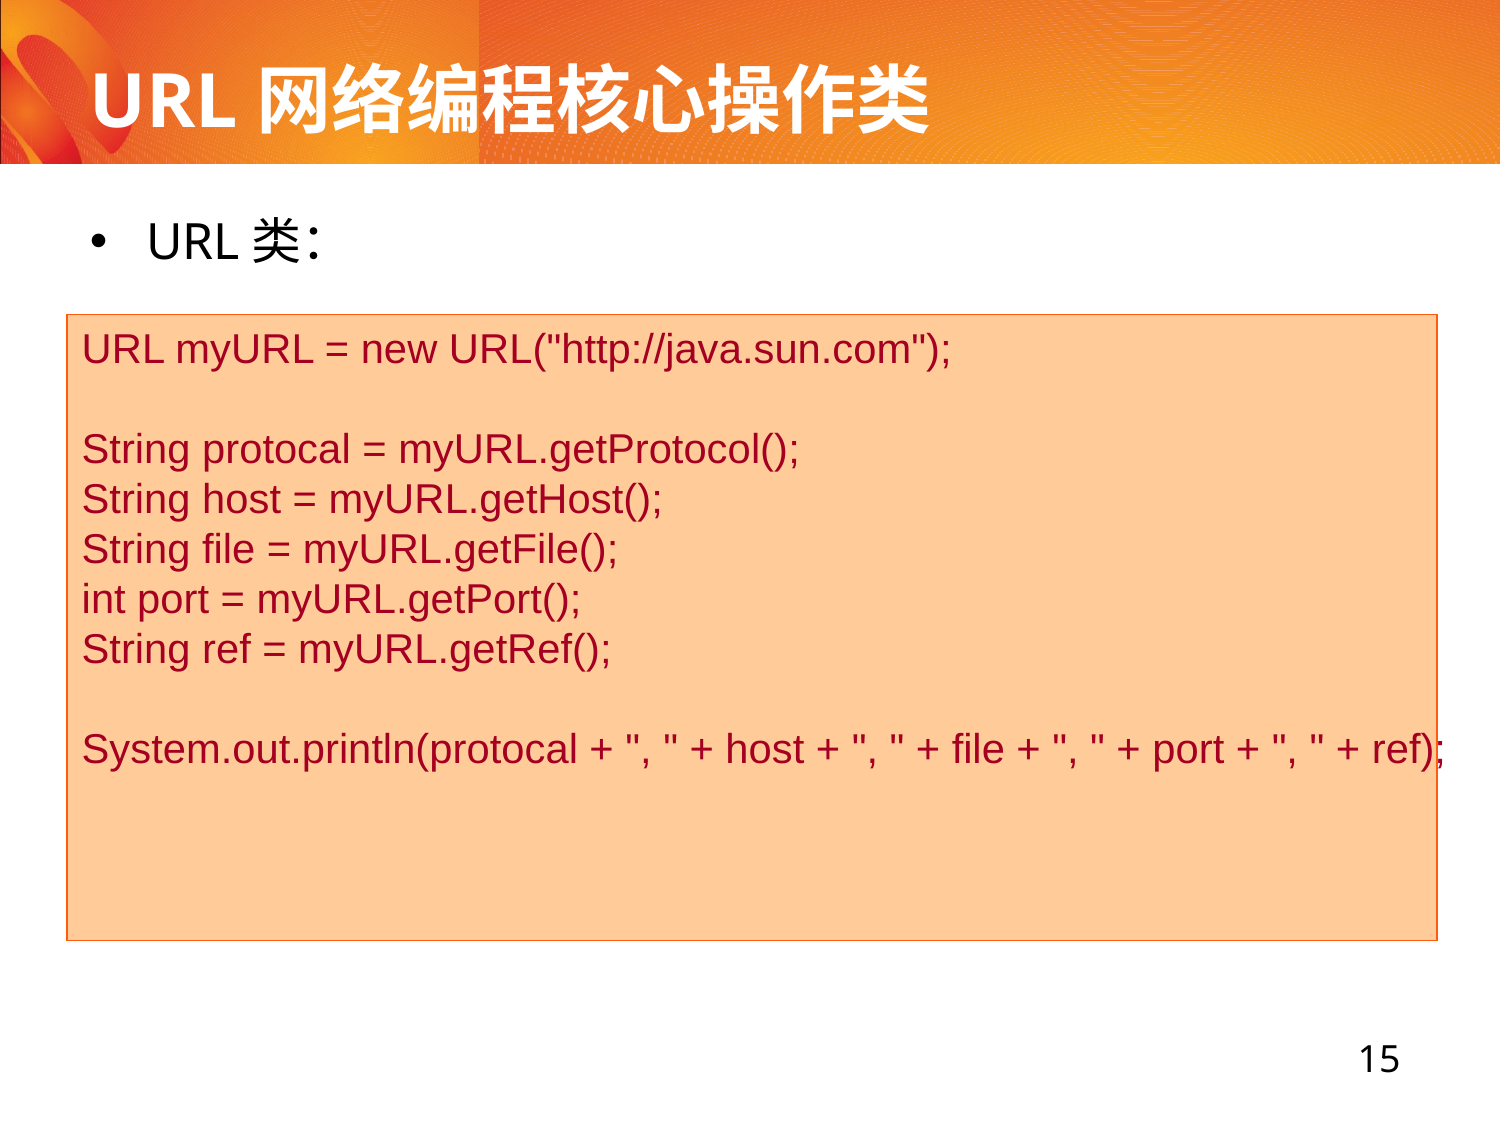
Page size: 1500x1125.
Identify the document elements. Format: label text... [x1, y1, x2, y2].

picture [0, 0, 1500, 164]
list URL类： [75, 190, 1447, 1005]
text_box URL myURL = new URL("http://java.sun.com"); String protocal = myURL.getProtocol(); String host = myURL.getHost(); String file = myURL.getFile(); int port = myURL.getPort(); String ref = myURL.getRef(); System.out.println(protocal + ", " + host + ", " + file + ", " + port + ", " + ref); [66, 314, 1438, 941]
title URL网络编程核心操作类 [75, 45, 1425, 167]
